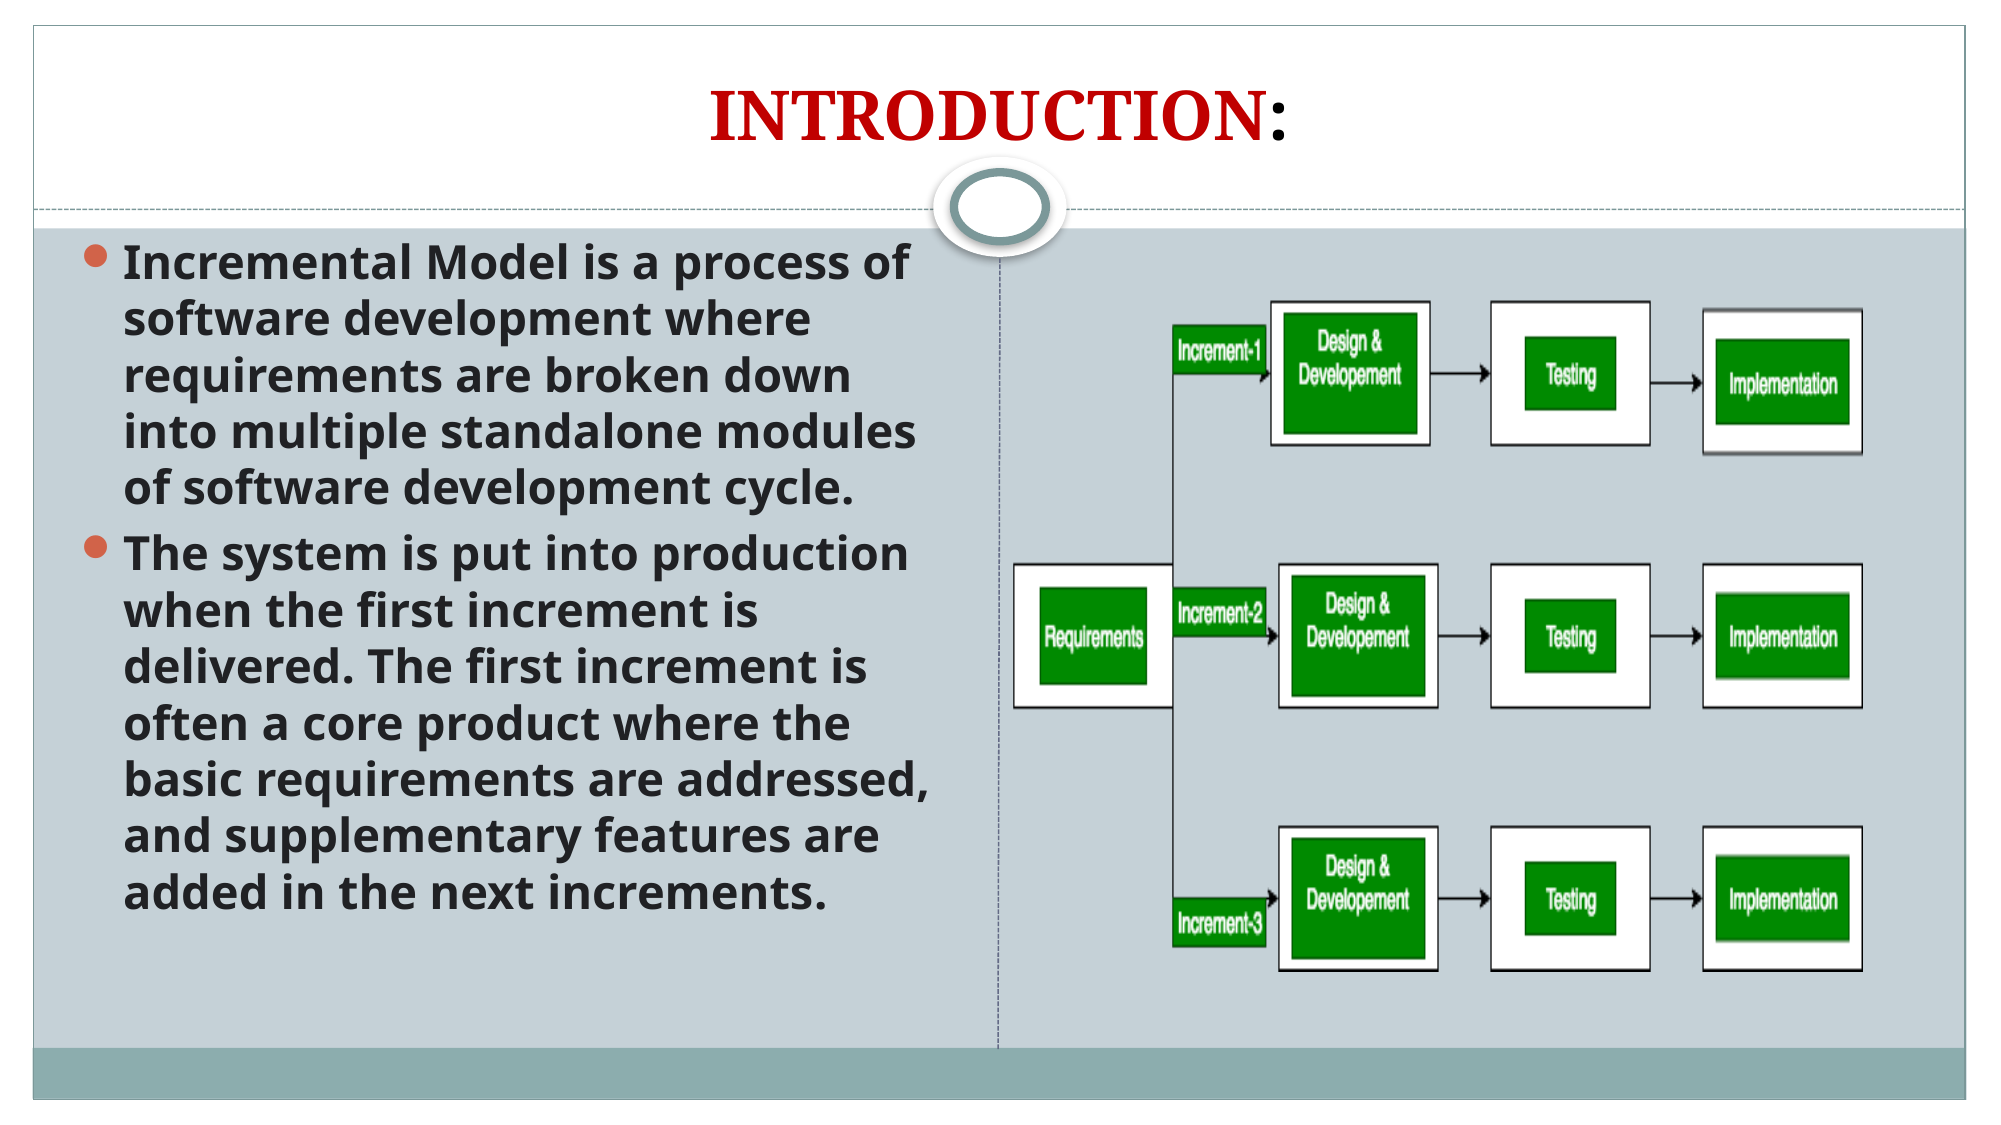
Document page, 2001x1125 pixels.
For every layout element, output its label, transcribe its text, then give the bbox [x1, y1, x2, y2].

title INTRODUCTION: [66, 37, 1933, 162]
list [1012, 299, 1863, 973]
list Incremental Model is a process of software development where requirements are broken down into multiple standalone modules of software development cycle. The system is put into production when the first increment is delivered. The first increment is often a core product where the basic requirements are addressed, and supplementary features are added in the next increments. [66, 224, 950, 993]
